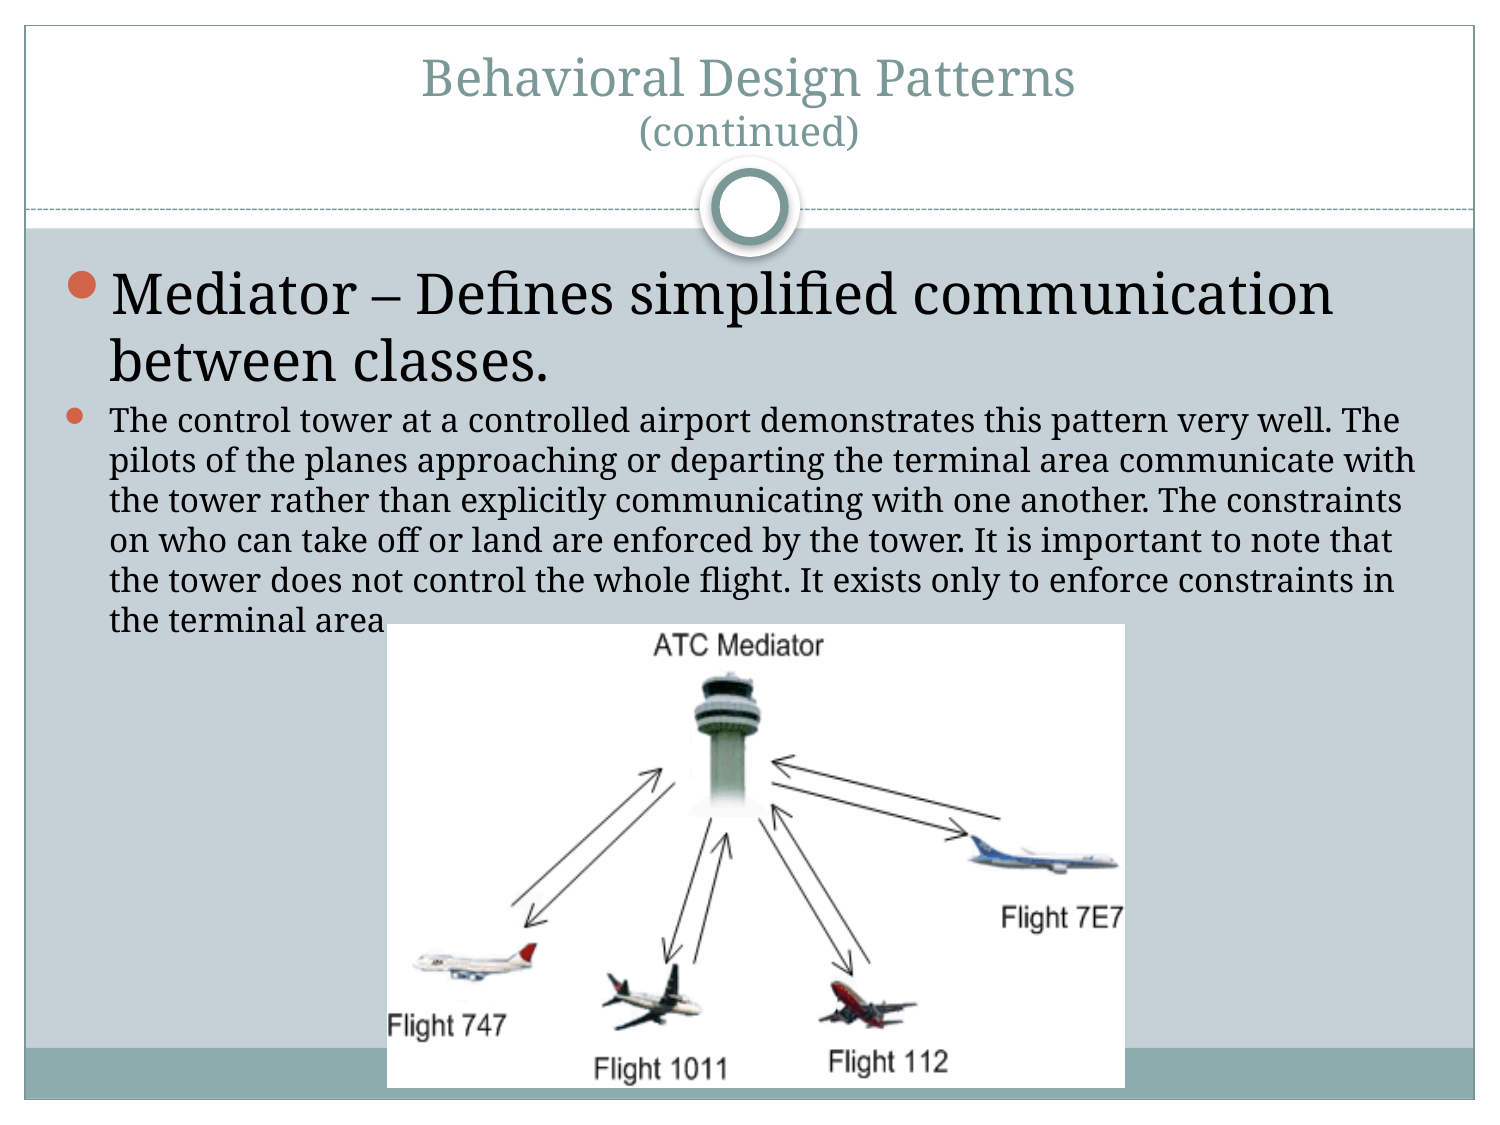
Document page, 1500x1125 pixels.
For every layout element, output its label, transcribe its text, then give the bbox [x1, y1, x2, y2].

title Behavioral Design Patterns (continued) [49, 37, 1450, 162]
picture [387, 624, 1126, 1088]
list Mediator – Defines simplified communication between classes. The control tower at a controlled airport demonstrates this pattern very well. The pilots of the planes approaching or departing the terminal area communicate with the tower rather than explicitly communicating with one another. The constraints on who can take off or land are enforced by the tower. It is important to note that the tower does not control the whole flight. It exists only to enforce constraints in the terminal area. [49, 250, 1445, 1001]
